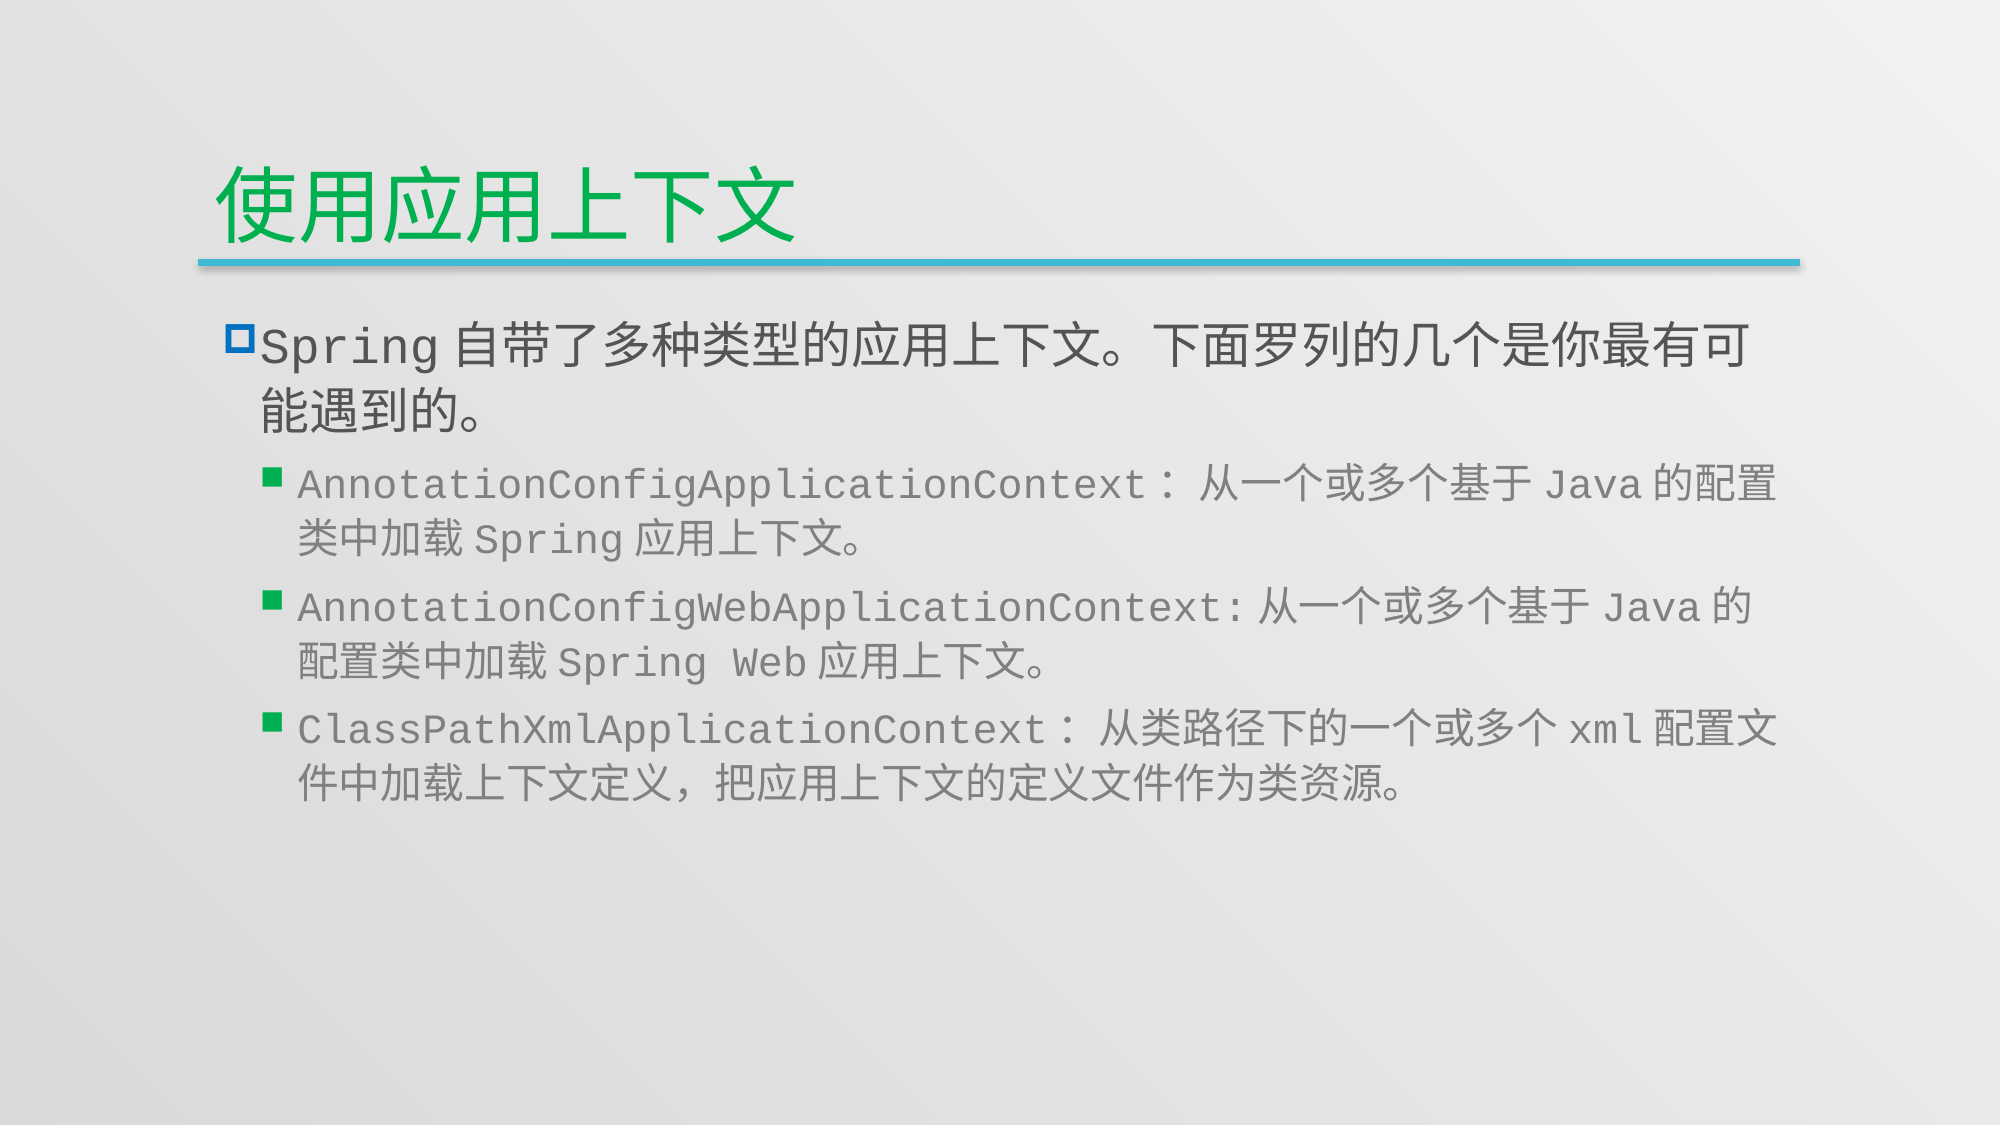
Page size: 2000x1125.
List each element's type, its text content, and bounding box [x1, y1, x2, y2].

title 使用应用上下文 [199, 45, 1800, 263]
list Spring自带了多种类型的应用上下文。下面罗列的几个是你最有可能遇到的。 AnnotationConfigApplicationContext：从一个或多个基于Java的配置类中加载Spring应用上下文。 AnnotationConfigWebApplicationContext:从一个或多个基于Java的配置类中加载Spring Web应用上下文。 ClassPathXmlApplicationContext：从类路径下的一个或多个xml配置文件中加载上下文定义，把应用上下文的定义文件作为类资源。 [199, 299, 1800, 1013]
